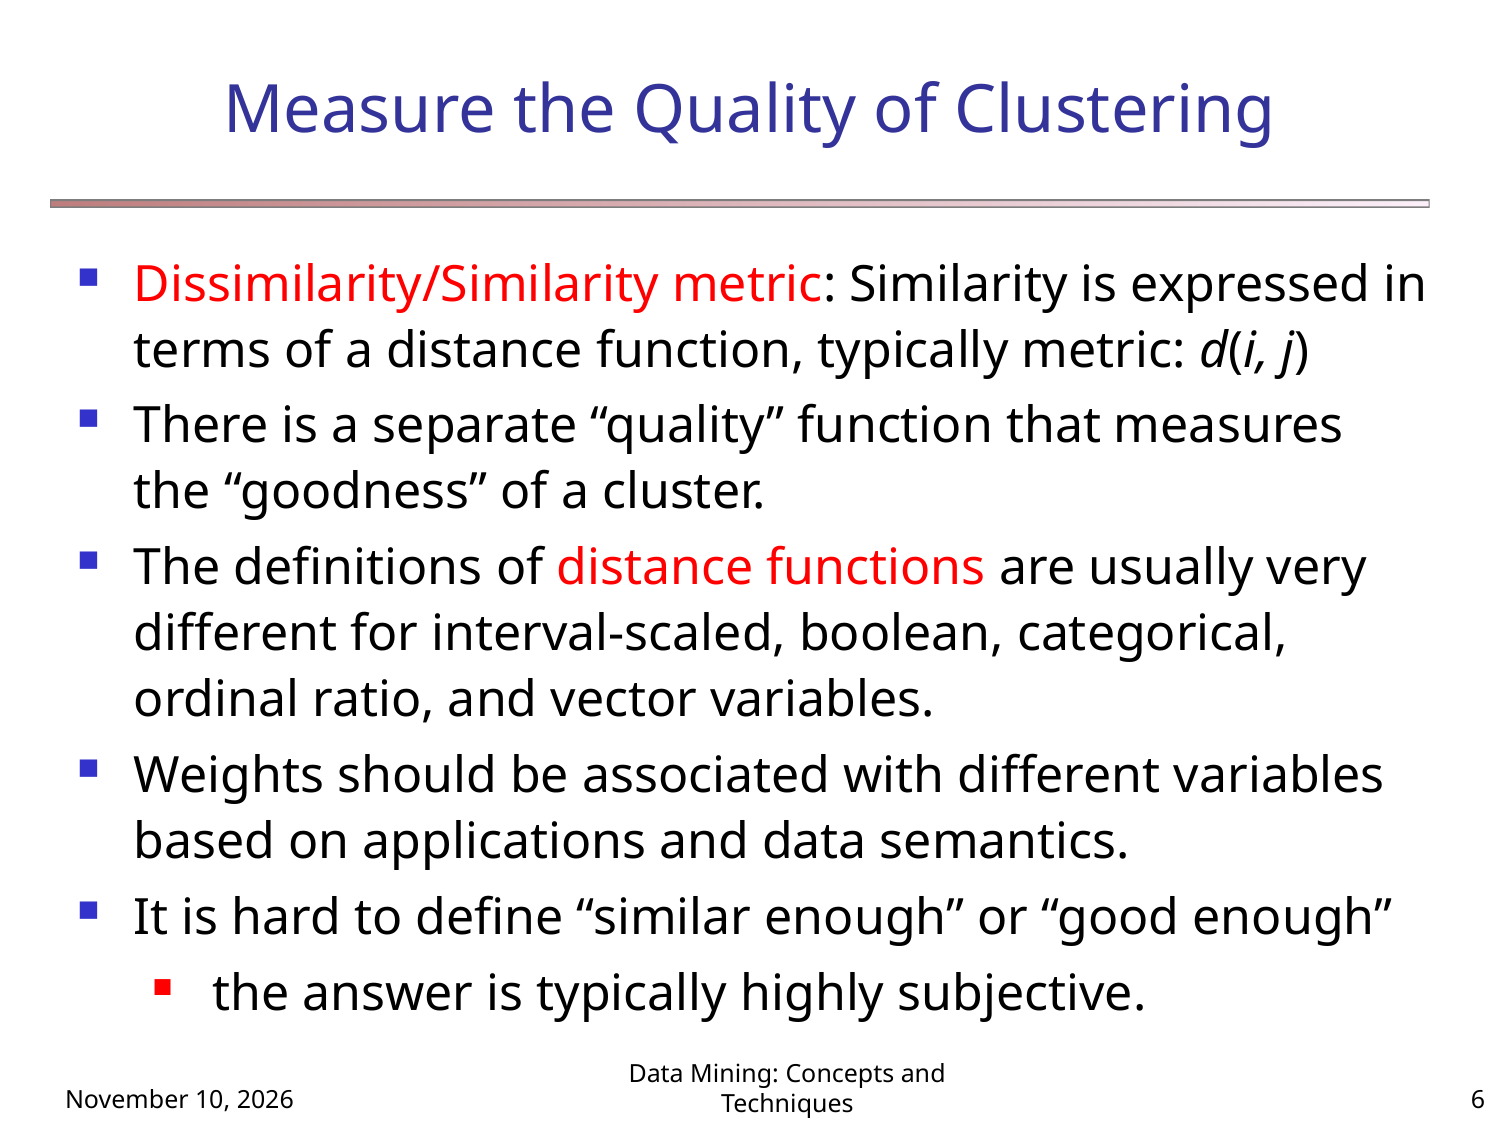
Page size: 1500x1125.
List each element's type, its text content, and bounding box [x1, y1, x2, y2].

list Dissimilarity/Similarity metric: Similarity is expressed in terms of a distance function, typically metric: d(i, j) There is a separate “quality” function that measures the “goodness” of a cluster. The definitions of distance functions are usually very different for interval-scaled, boolean, categorical, ordinal ratio, and vector variables. Weights should be associated with different variables based on applications and data semantics. It is hard to define “similar enough” or “good enough” the answer is typically highly subjective. [62, 237, 1450, 1063]
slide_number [49, 1062, 363, 1125]
footer Data Mining: Concepts and Techniques [549, 1063, 1026, 1125]
slide_number 6 [1187, 1062, 1500, 1125]
title Measure the Quality of Clustering [200, 37, 1300, 175]
